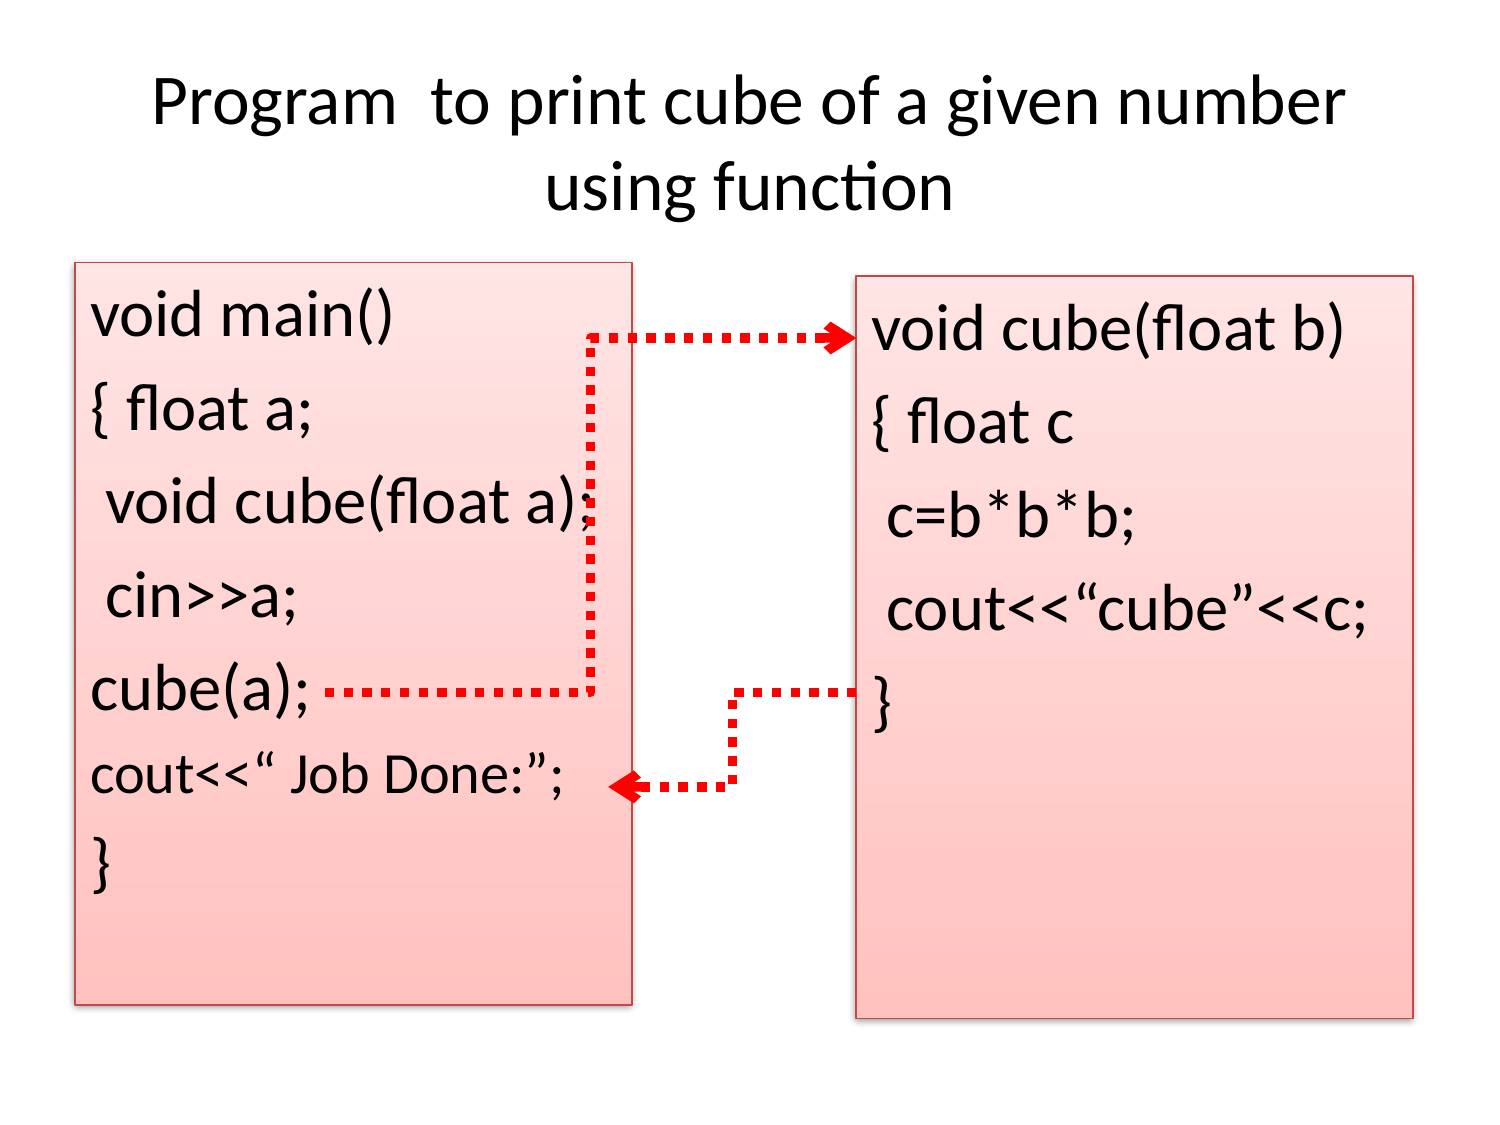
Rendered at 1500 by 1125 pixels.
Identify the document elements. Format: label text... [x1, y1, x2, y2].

title Program to print cube of a given number using function [75, 45, 1425, 233]
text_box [324, 337, 857, 693]
list void main() { float a; void cube(float a); cin>>a; cube(a); cout<<“ Job Done:”; } [74, 262, 633, 1006]
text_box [607, 692, 857, 788]
text_box void cube(float b) { float c c=b*b*b; cout<<“cube”<<c; } [855, 275, 1414, 1019]
